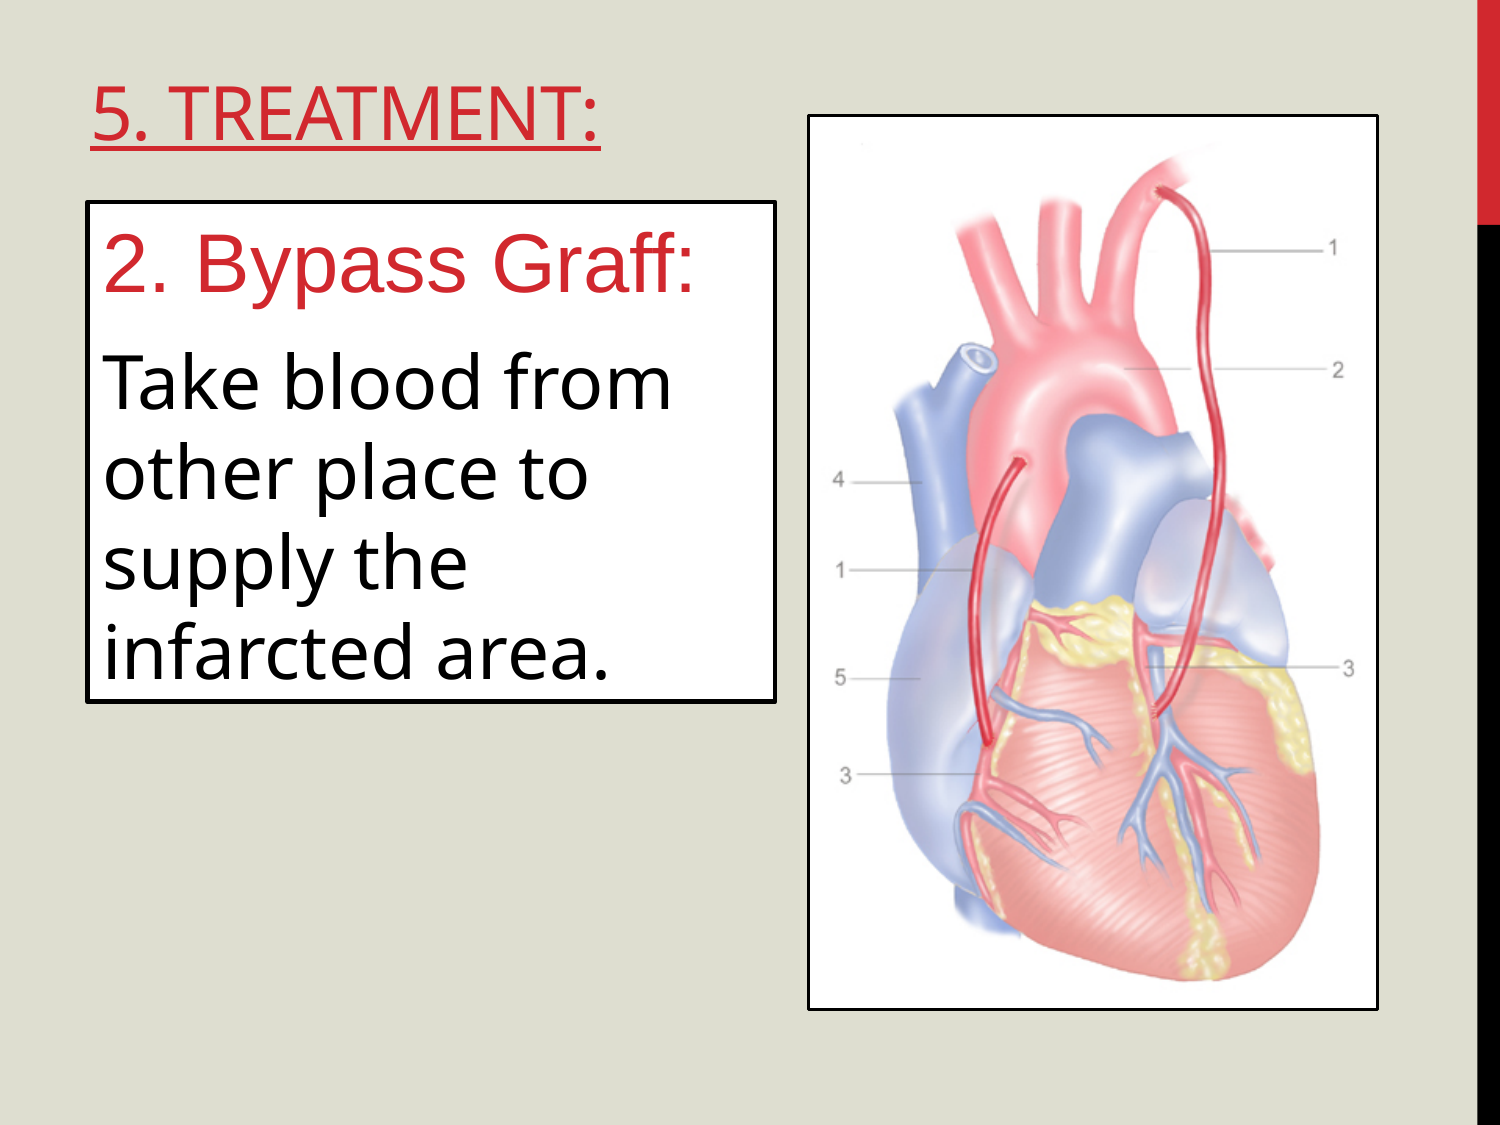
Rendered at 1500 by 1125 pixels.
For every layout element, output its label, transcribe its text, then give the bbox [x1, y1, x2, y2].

title 5. treatment: [75, 37, 1025, 163]
text_box 2. Bypass Graff: Take blood from other place to supply the infarcted area. [85, 200, 777, 704]
picture [809, 116, 1377, 1009]
text_box [0, 0, 1480, 1125]
